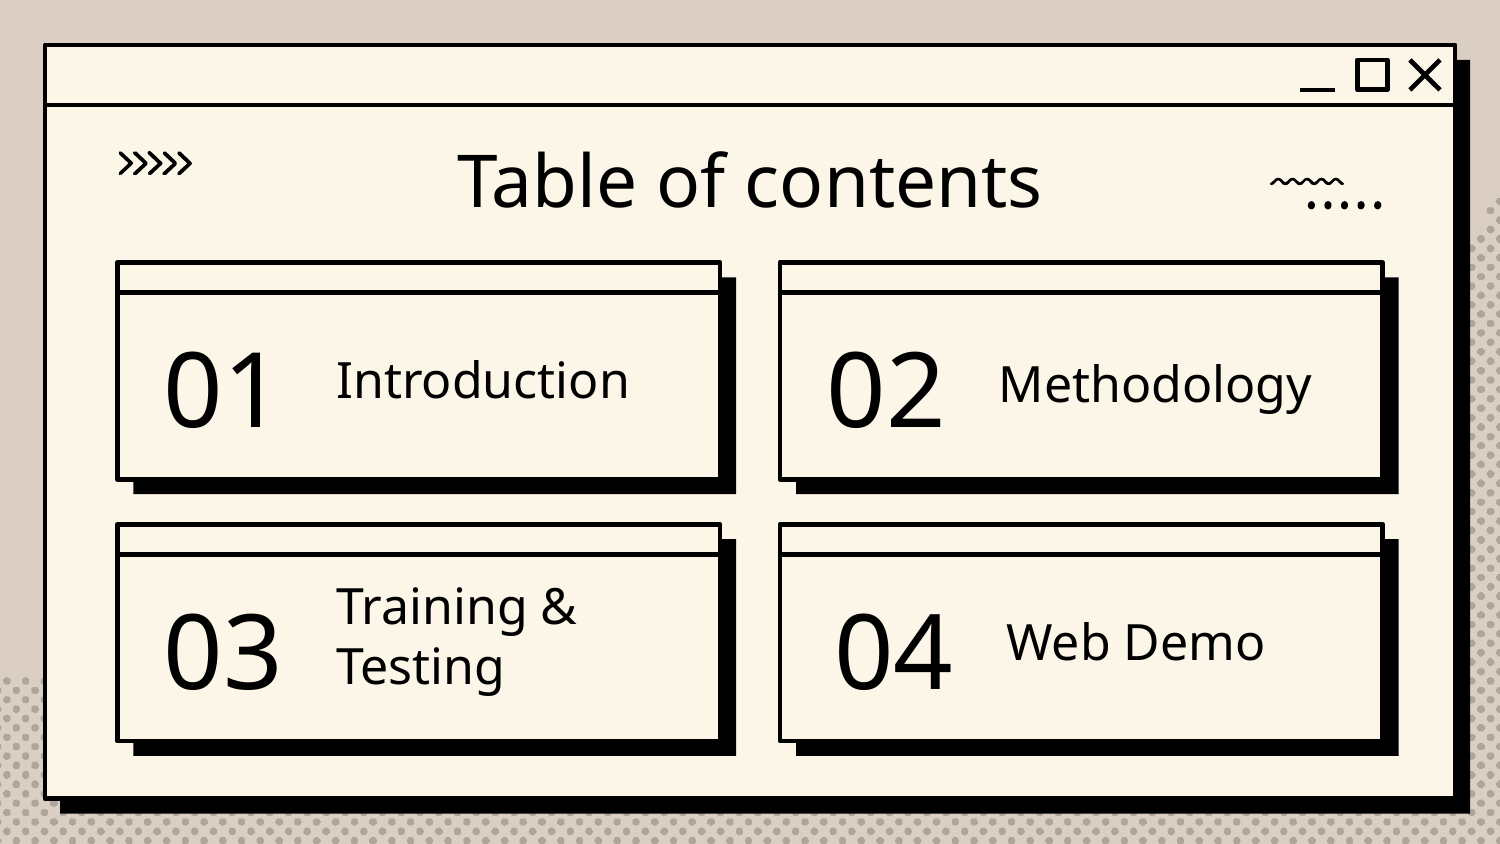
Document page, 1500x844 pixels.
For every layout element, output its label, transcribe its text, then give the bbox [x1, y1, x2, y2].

text_box [1324, 201, 1332, 210]
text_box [116, 523, 737, 757]
text_box [1340, 201, 1349, 210]
text_box [1357, 201, 1365, 210]
title Table of contents [117, 120, 1383, 233]
text_box [147, 150, 163, 175]
text_box [1307, 201, 1315, 210]
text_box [779, 523, 1399, 757]
text_box [118, 151, 134, 175]
text_box [162, 151, 177, 175]
text_box [133, 151, 148, 175]
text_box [116, 262, 737, 495]
text_box [177, 151, 192, 175]
text_box [1374, 201, 1382, 210]
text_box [779, 262, 1399, 495]
text_box [1269, 177, 1345, 186]
